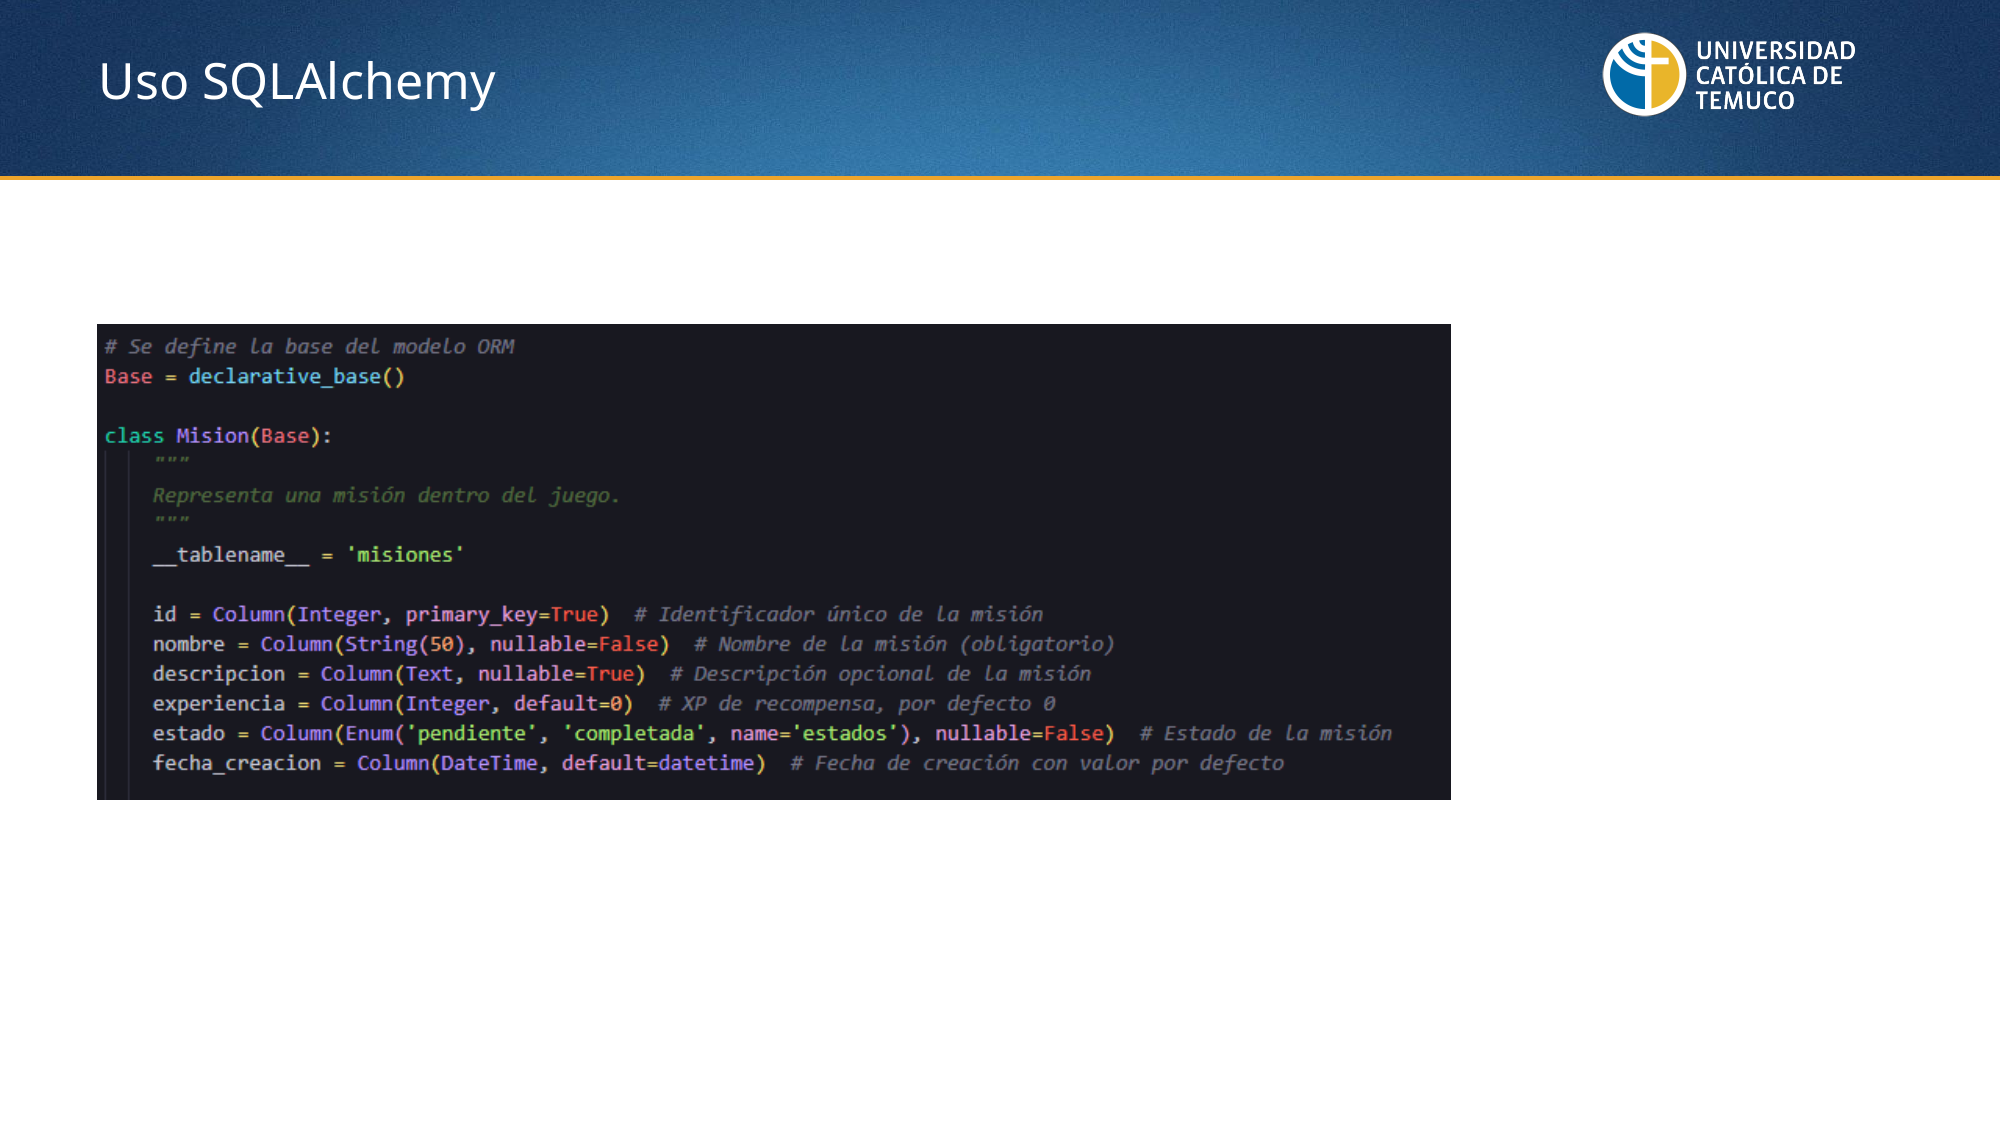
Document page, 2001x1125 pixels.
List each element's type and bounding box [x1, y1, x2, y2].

picture [97, 324, 1452, 801]
picture [0, 0, 2000, 178]
